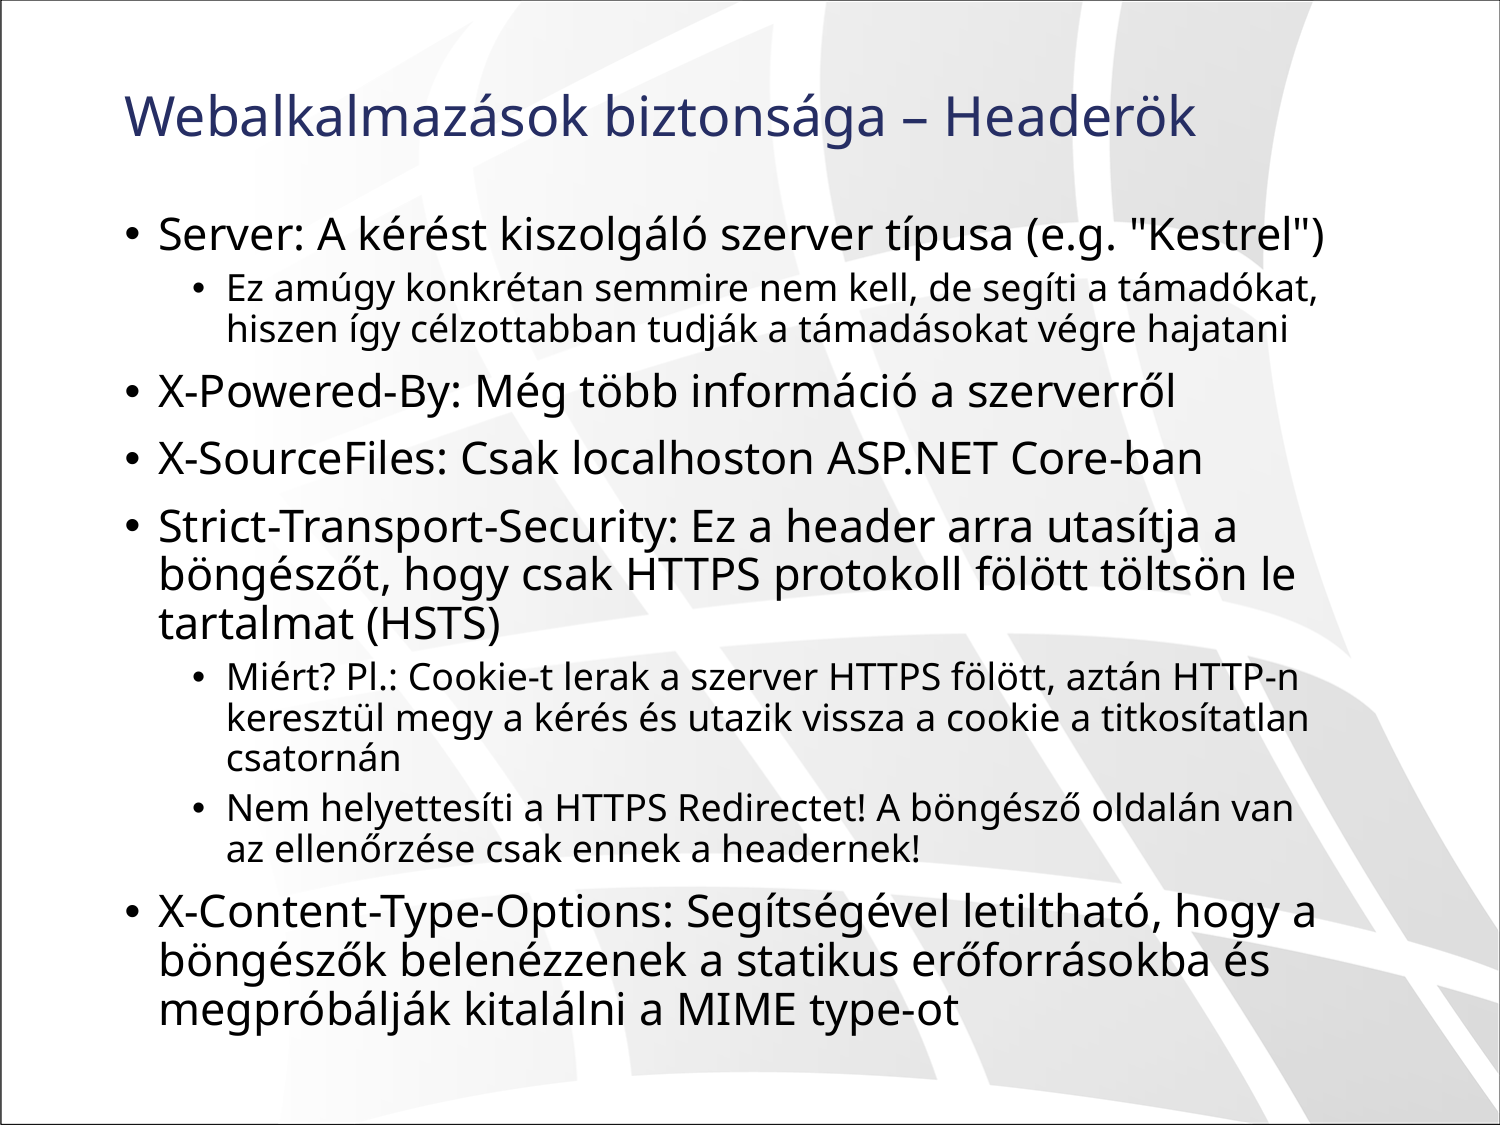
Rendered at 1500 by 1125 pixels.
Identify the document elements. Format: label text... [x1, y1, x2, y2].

list Server: A kérést kiszolgáló szerver típusa (e.g. "Kestrel") Ez amúgy konkrétan semmire nem kell, de segíti a támadókat, hiszen így célzottabban tudják a támadásokat végre hajatani X-Powered-By: Még több információ a szerverről X-SourceFiles: Csak localhoston ASP.NET Core-ban Strict-Transport-Security: Ez a header arra utasítja a böngészőt, hogy csak HTTPS protokoll fölött töltsön le tartalmat (HSTS) Miért? Pl.: Cookie-t lerak a szerver HTTPS fölött, aztán HTTP-n keresztül megy a kérés és utazik vissza a cookie a titkosítatlan csatornán Nem helyettesíti a HTTPS Redirectet! A böngésző oldalán van az ellenőrzése csak ennek a headernek! X-Content-Type-Options: Segítségével letiltható, hogy a böngészők belenézzenek a statikus erőforrásokba és megpróbálják kitalálni a MIME type-ot [109, 203, 1348, 1069]
picture [0, 0, 1500, 1125]
title Webalkalmazások biztonsága – Headerök [109, 59, 1348, 177]
